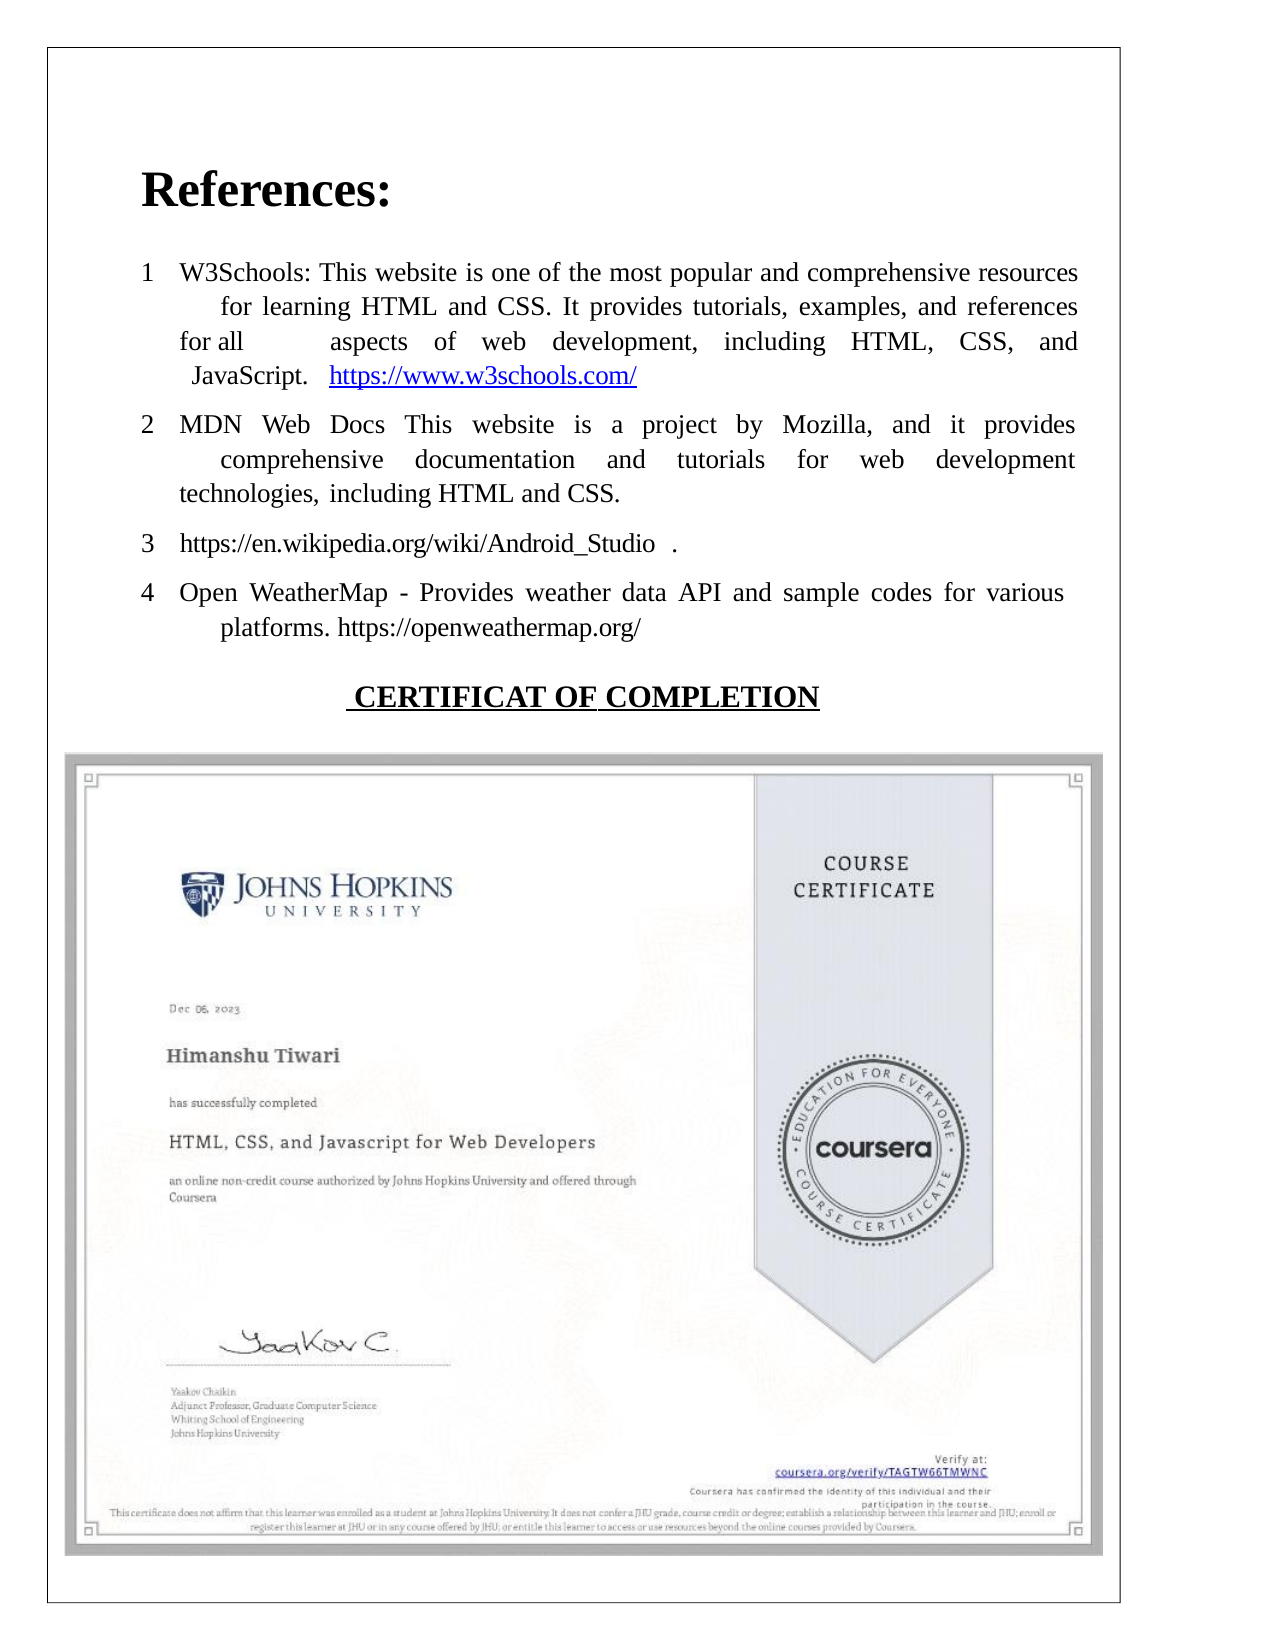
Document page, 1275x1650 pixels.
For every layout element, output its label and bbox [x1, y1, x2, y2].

text_box [46, 46, 1121, 1604]
